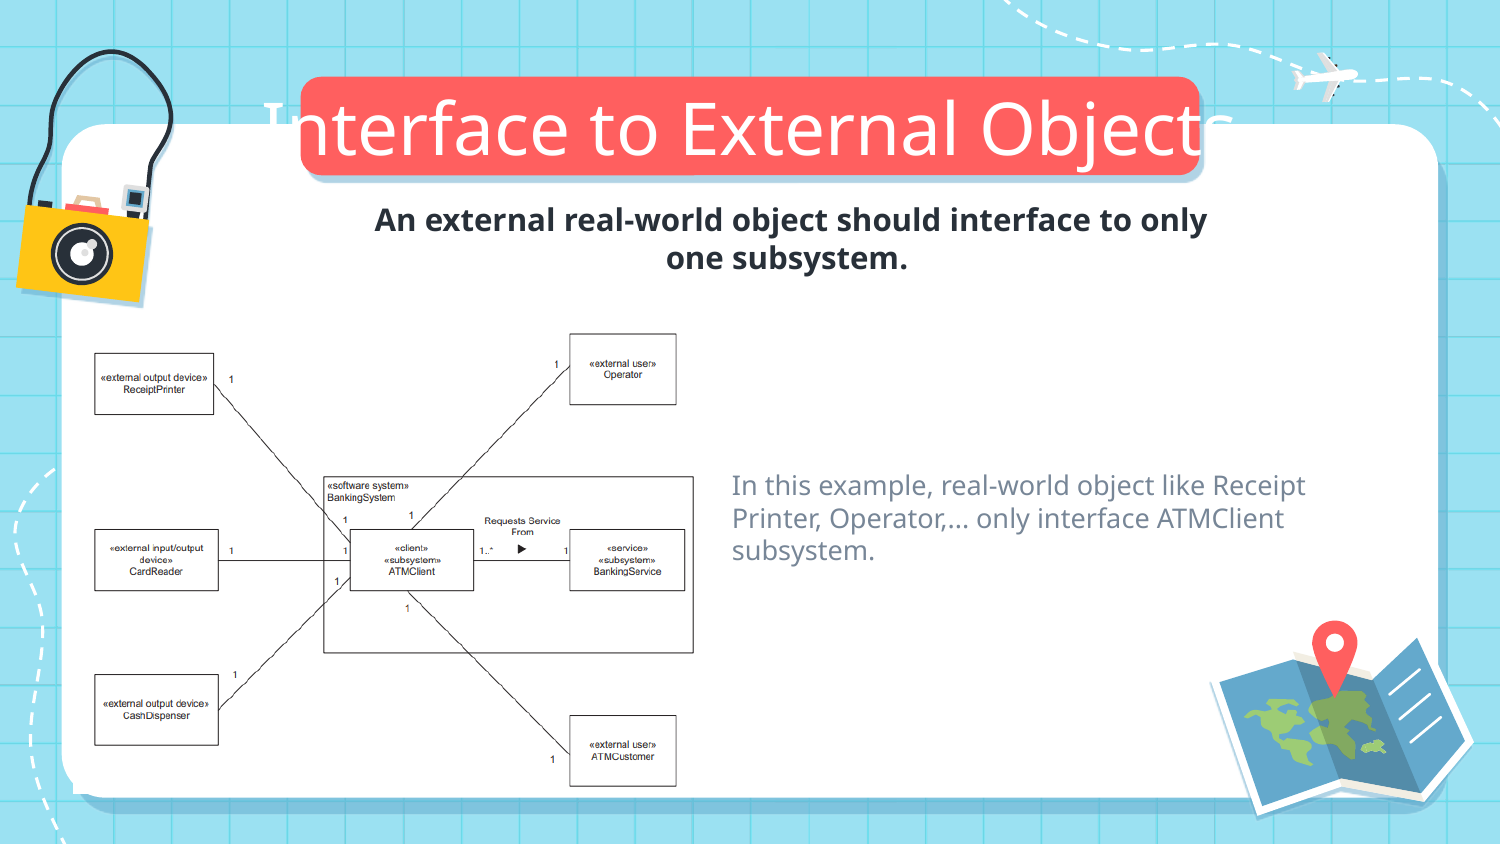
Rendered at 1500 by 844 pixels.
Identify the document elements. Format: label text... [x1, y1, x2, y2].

title Interface to External Objects [118, 88, 1382, 164]
picture [73, 316, 718, 794]
text_box [302, 164, 1198, 176]
list An external real-world object should interface to only one subsystem. [198, 196, 1235, 317]
text_box In this example, real-world object like Receipt Printer, Operator,... only interface ATMClient subsystem. [722, 453, 1373, 582]
text_box [302, 76, 1198, 88]
